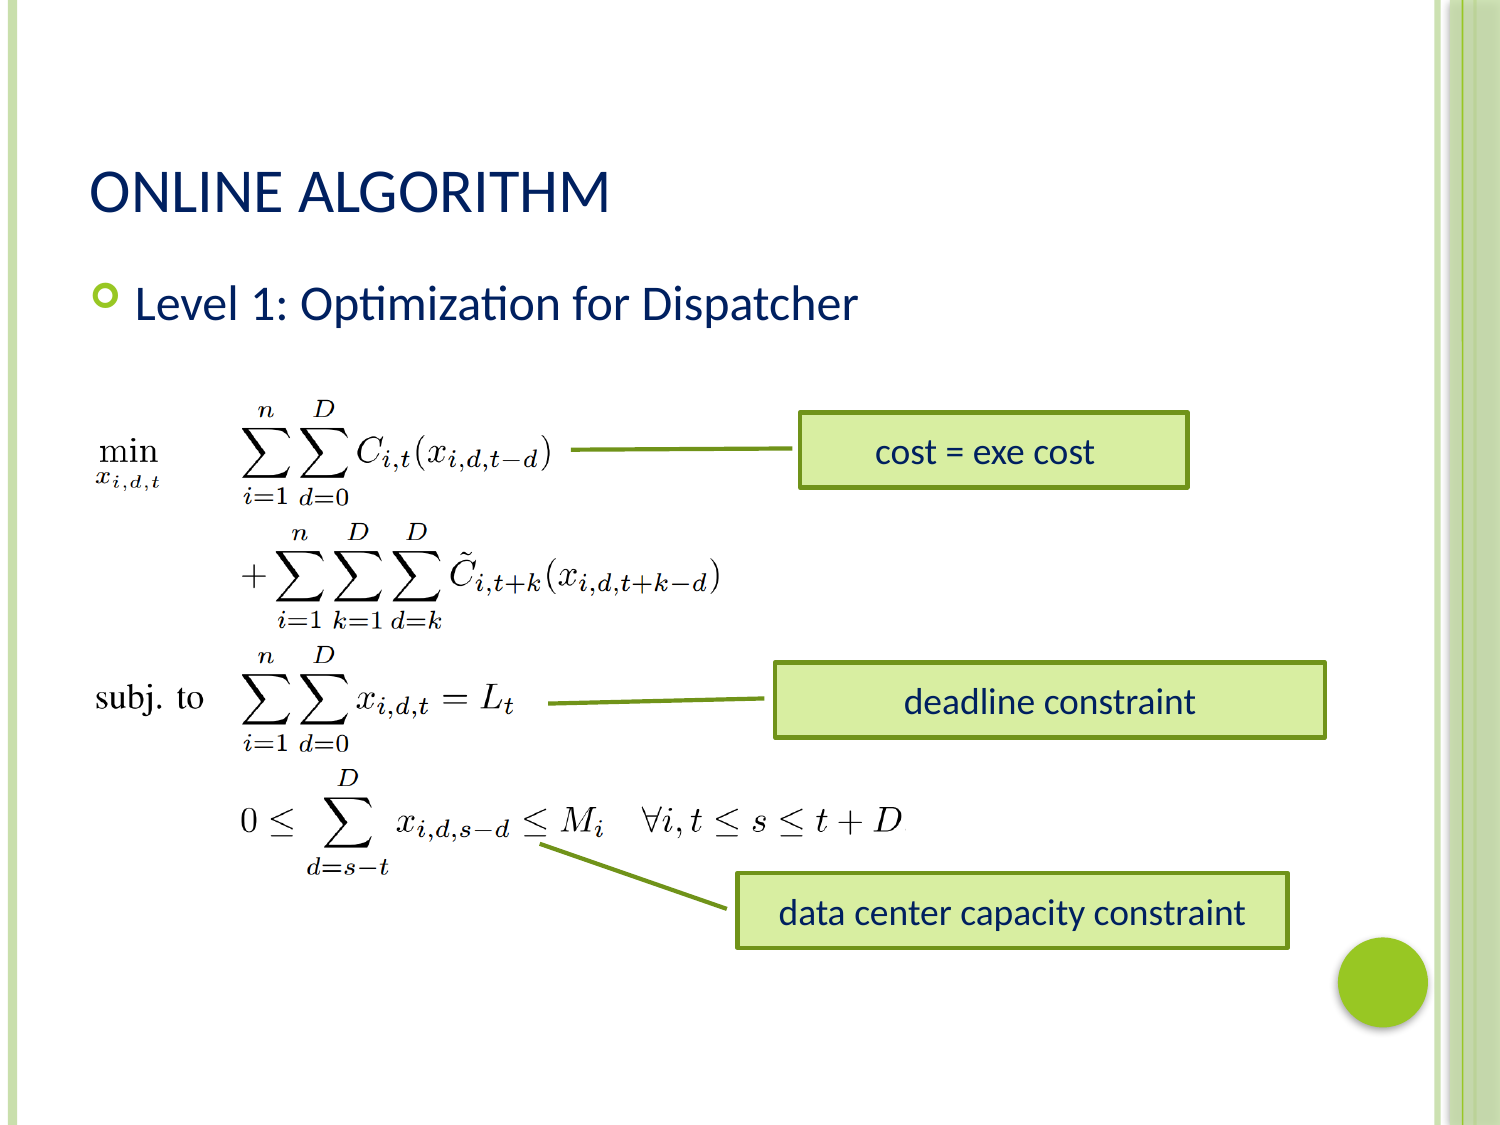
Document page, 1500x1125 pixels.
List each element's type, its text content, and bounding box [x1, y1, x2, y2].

text_box deadline constraint [911, 660, 1327, 740]
text_box data center capacity constraint [735, 871, 1290, 950]
list Level 1: Optimization for Dispatcher [75, 262, 1300, 1062]
title Online Algorithm [75, 45, 1300, 233]
picture [90, 393, 907, 883]
text_box cost = exe cost [911, 410, 1190, 490]
text_box data center capacity constraint [671, 892, 728, 911]
